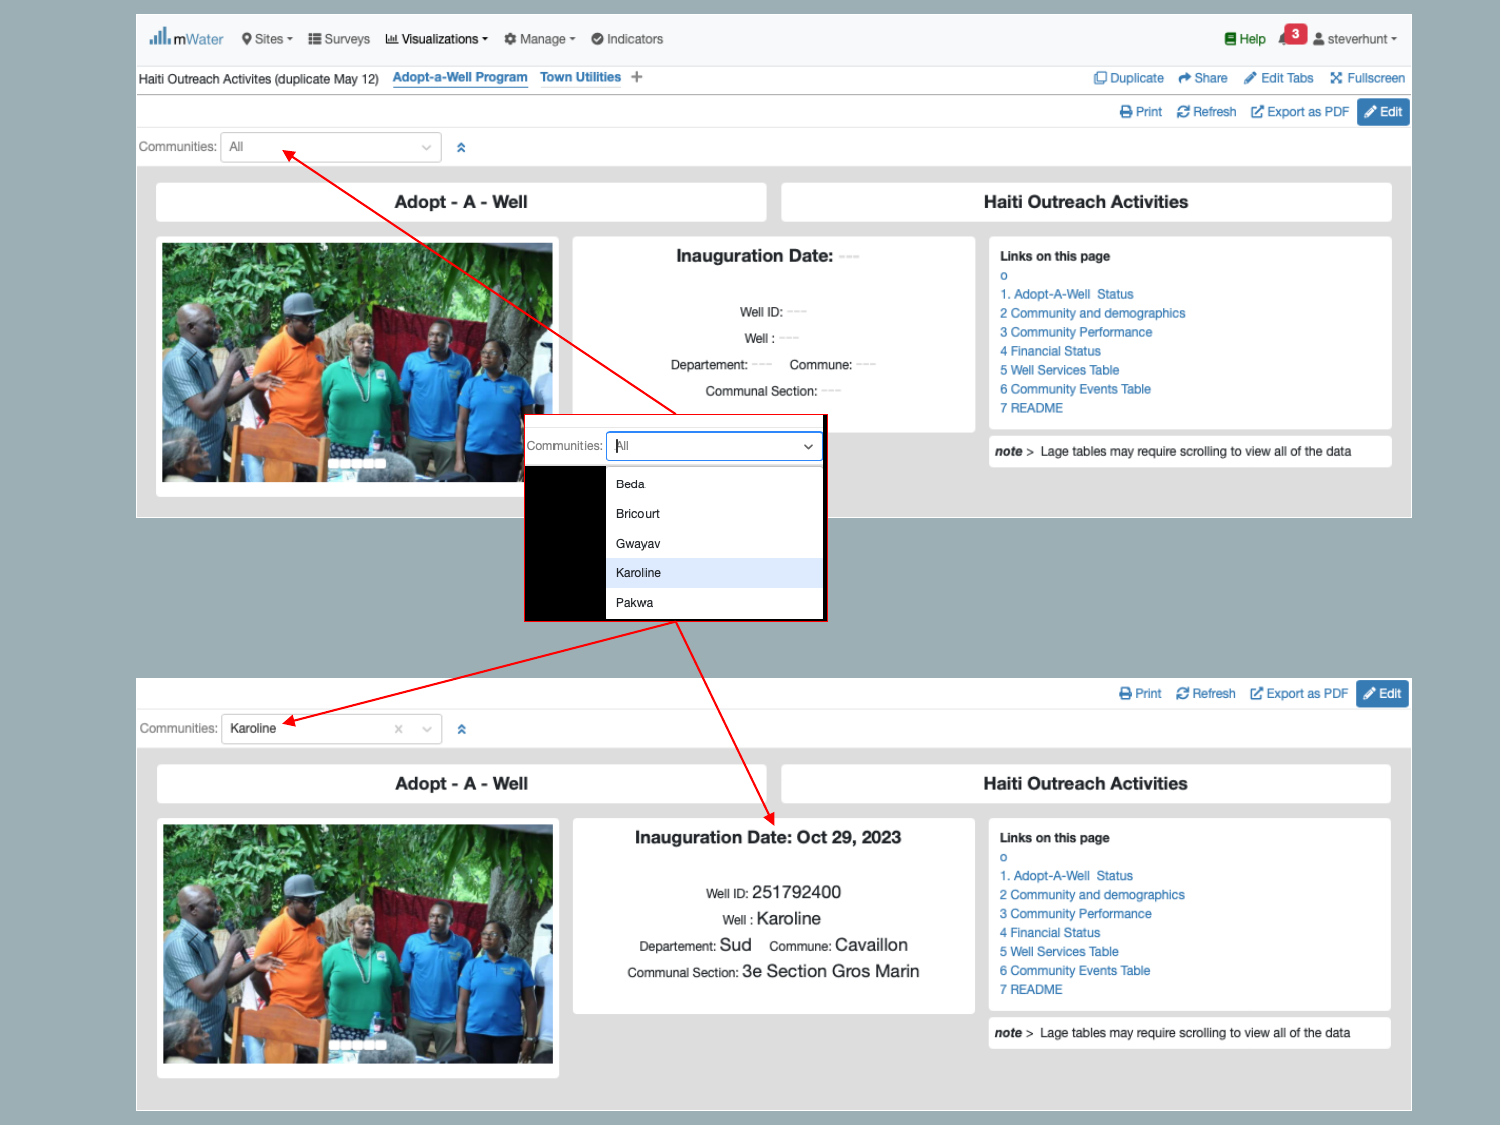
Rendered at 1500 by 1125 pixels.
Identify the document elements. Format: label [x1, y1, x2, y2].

picture [136, 678, 1412, 1111]
picture [136, 14, 1412, 622]
text_box [282, 621, 675, 724]
text_box [282, 149, 676, 415]
text_box [675, 621, 775, 826]
